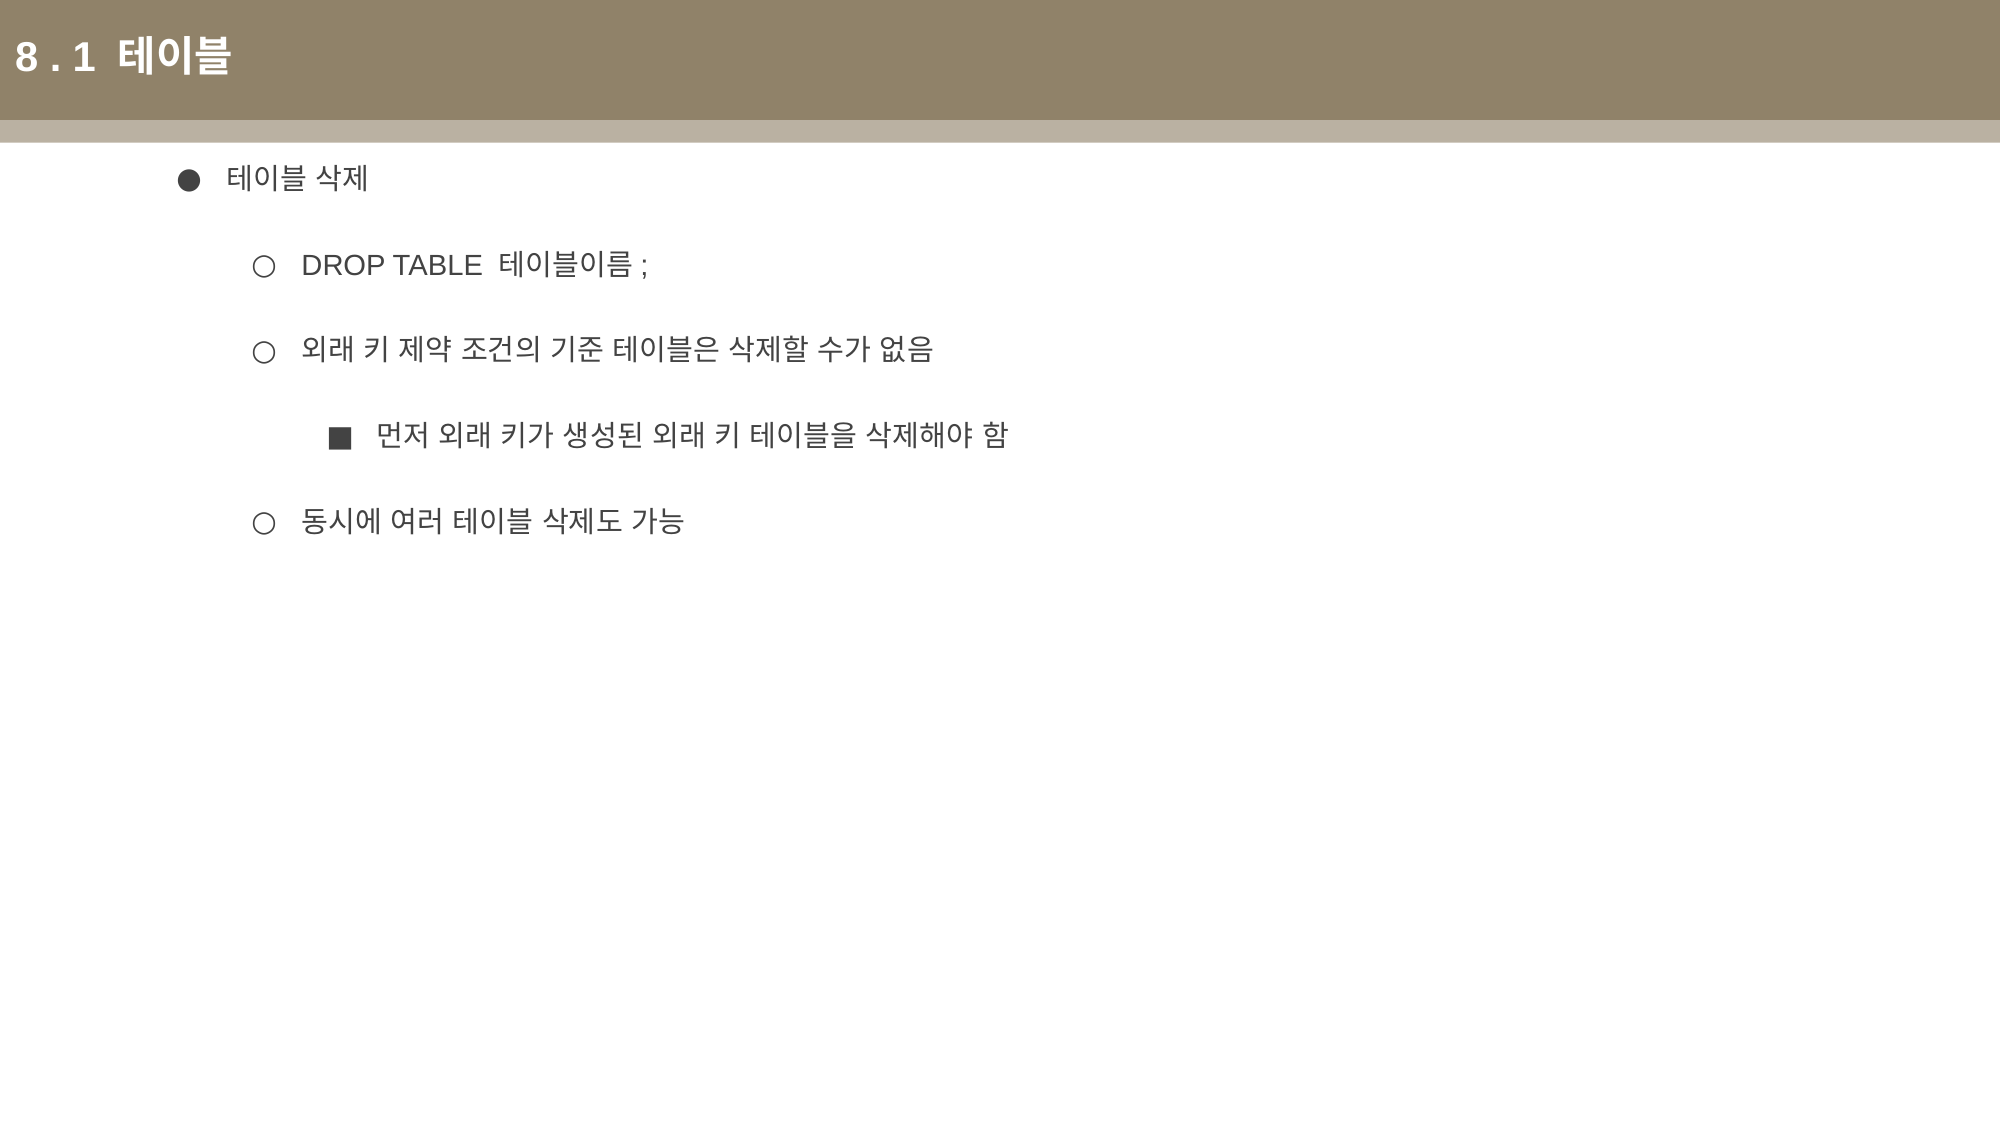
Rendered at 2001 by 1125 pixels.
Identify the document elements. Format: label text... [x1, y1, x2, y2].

text_box 8 . 1 테이블 [0, 14, 1864, 140]
list 테이블 삭제 DROP TABLE 테이블이름; 외래 키 제약 조건의 기준 테이블은 삭제할 수가 없음 먼저 외래 키가 생성된 외래 키 테이블을 삭제해야 함 동시에 여러 테이블 삭제도 가능 [136, 140, 1562, 1078]
